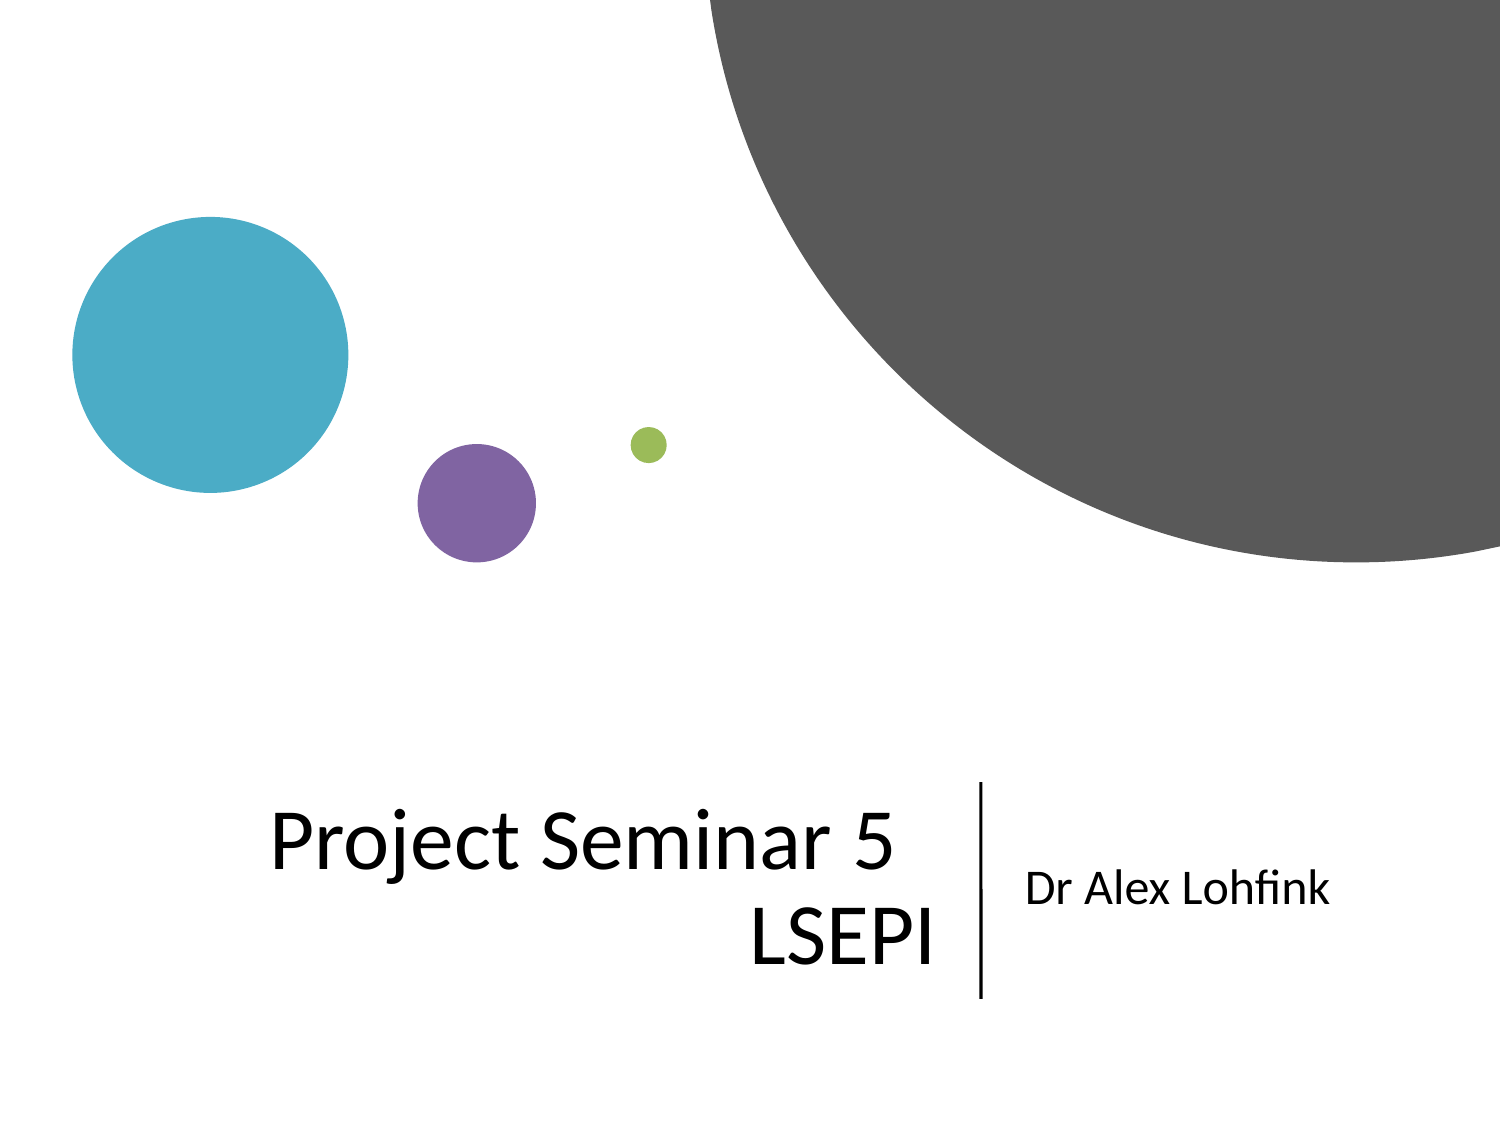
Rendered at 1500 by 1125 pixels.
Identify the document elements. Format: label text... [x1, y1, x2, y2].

text_box [628, 424, 669, 466]
text_box [0, 0, 1500, 1125]
text_box [415, 441, 539, 565]
text_box [707, 0, 1500, 565]
text_box [70, 214, 351, 496]
text_box Dr Alex Lohfink [1010, 747, 1427, 1030]
text_box Project Seminar 5 LSEPI [103, 747, 952, 1030]
